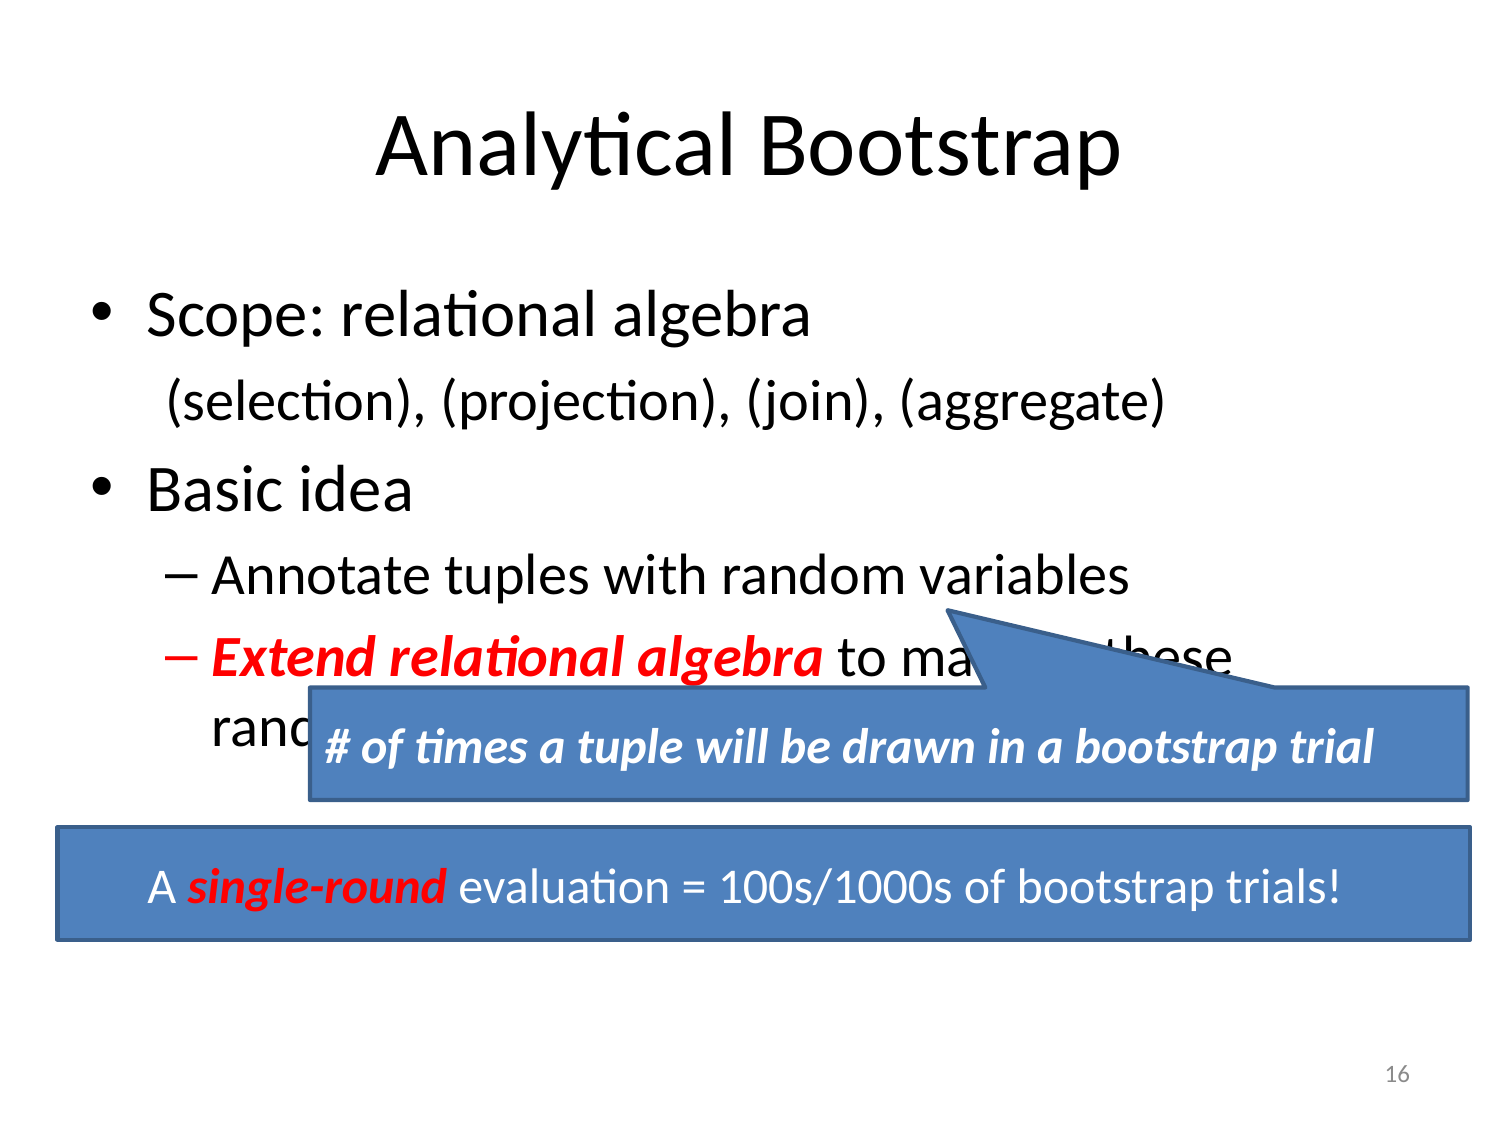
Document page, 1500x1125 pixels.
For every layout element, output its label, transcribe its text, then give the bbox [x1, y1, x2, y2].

slide_number 16 [1074, 1042, 1425, 1103]
text_box A single-round evaluation = 100s/1000s of bootstrap trials! [55, 825, 1472, 942]
text_box # of times a tuple will be drawn in a bootstrap trial [307, 608, 1470, 803]
title Analytical Bootstrap [75, 45, 1425, 233]
